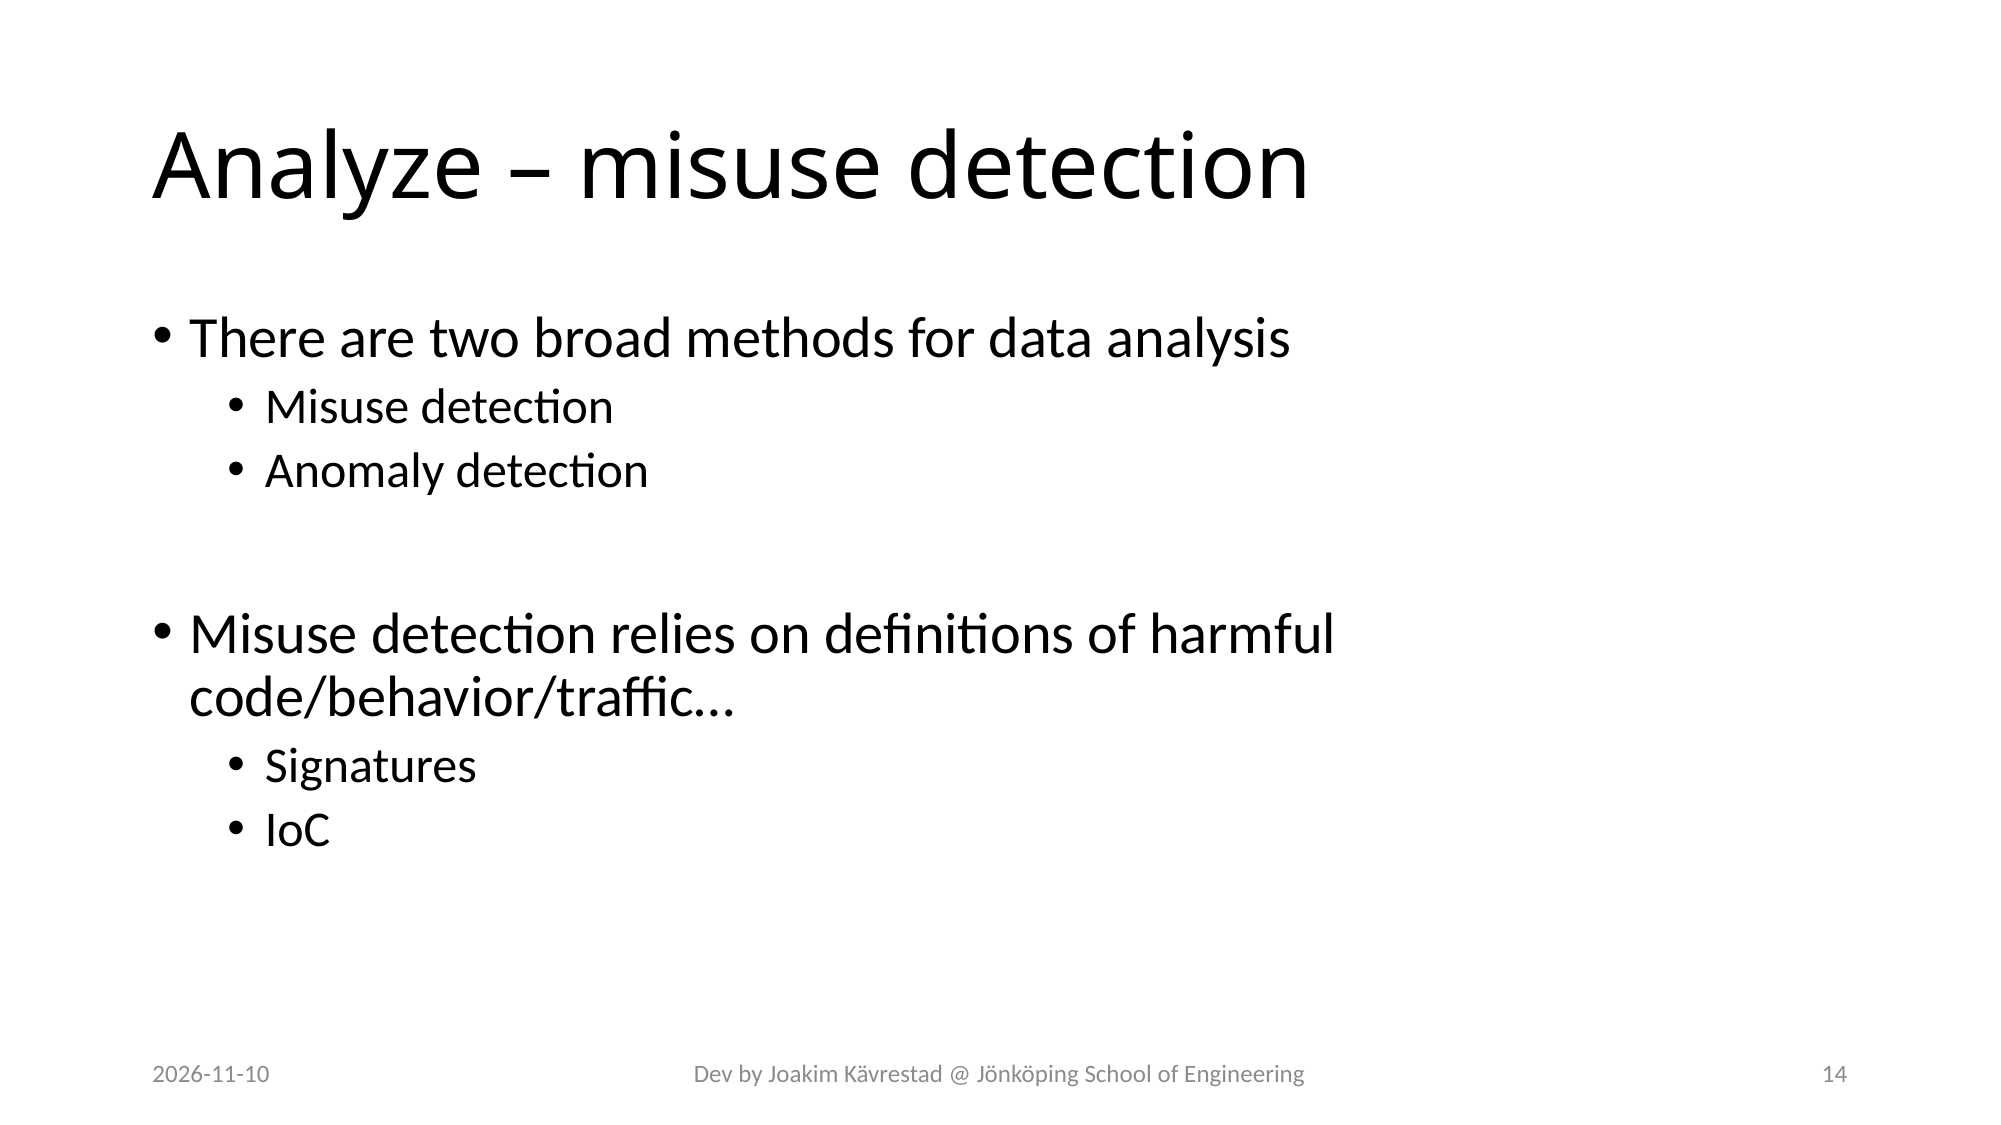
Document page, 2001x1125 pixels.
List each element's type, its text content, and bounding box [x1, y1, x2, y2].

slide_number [137, 1042, 588, 1103]
title Analyze – misuse detection [137, 59, 1863, 278]
footer Dev by Joakim Kävrestad @ Jönköping School of Engineering [662, 1042, 1338, 1103]
slide_number 14 [1412, 1042, 1863, 1103]
list There are two broad methods for data analysis Misuse detection Anomaly detection Misuse detection relies on definitions of harmful code/behavior/traffic… Signatures IoC [137, 299, 1863, 1014]
